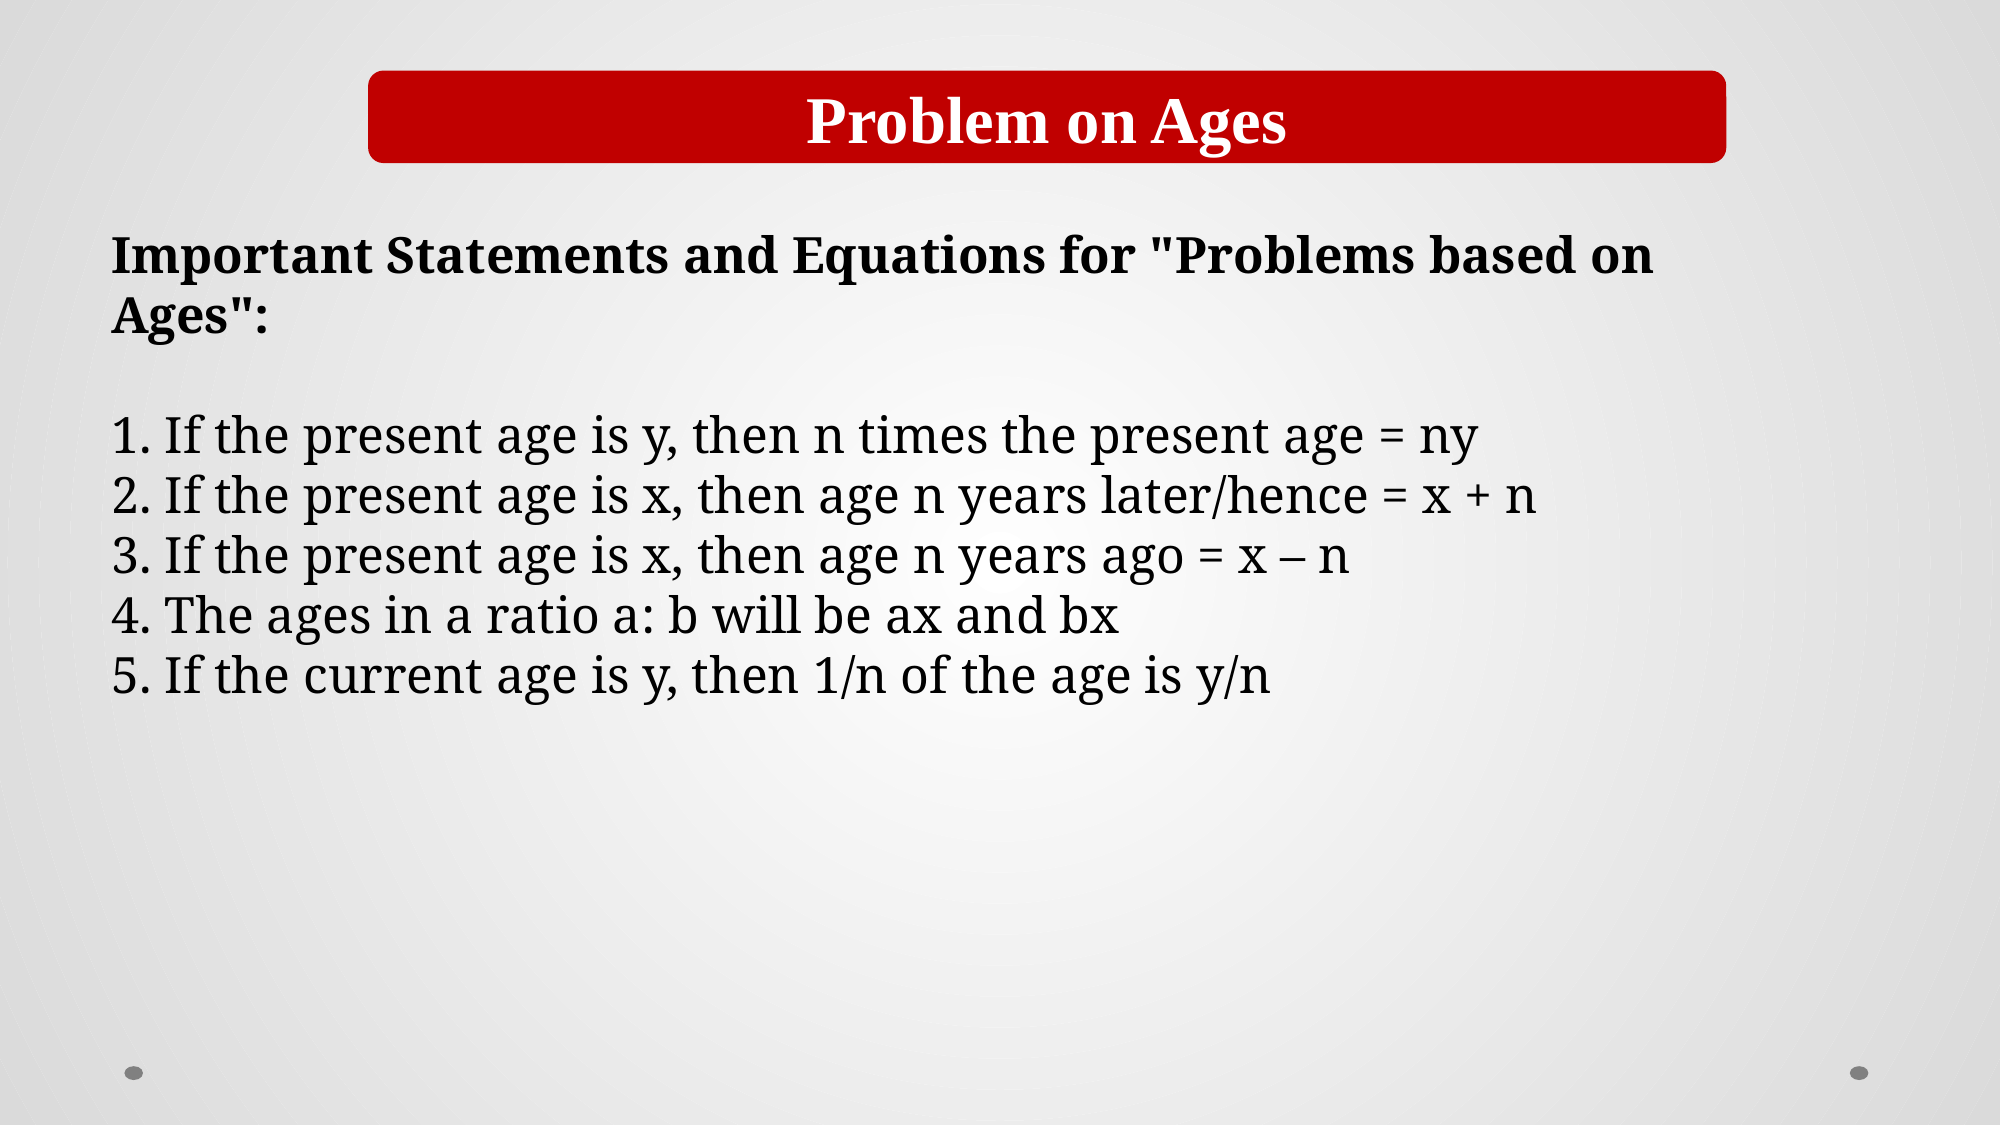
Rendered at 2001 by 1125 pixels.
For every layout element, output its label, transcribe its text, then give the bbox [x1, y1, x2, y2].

text_box Important Statements and Equations for "Problems based on Ages": 1. If the present age is y, then n times the present age = ny 2. If the present age is x, then age n years later/hence = x + n 3. If the present age is x, then age n years ago = x – n 4. The ages in a ratio a: b will be ax and bx 5. If the current age is y, then 1/n of the age is y/n [96, 216, 1774, 771]
text_box Problem on Ages [368, 70, 1727, 164]
